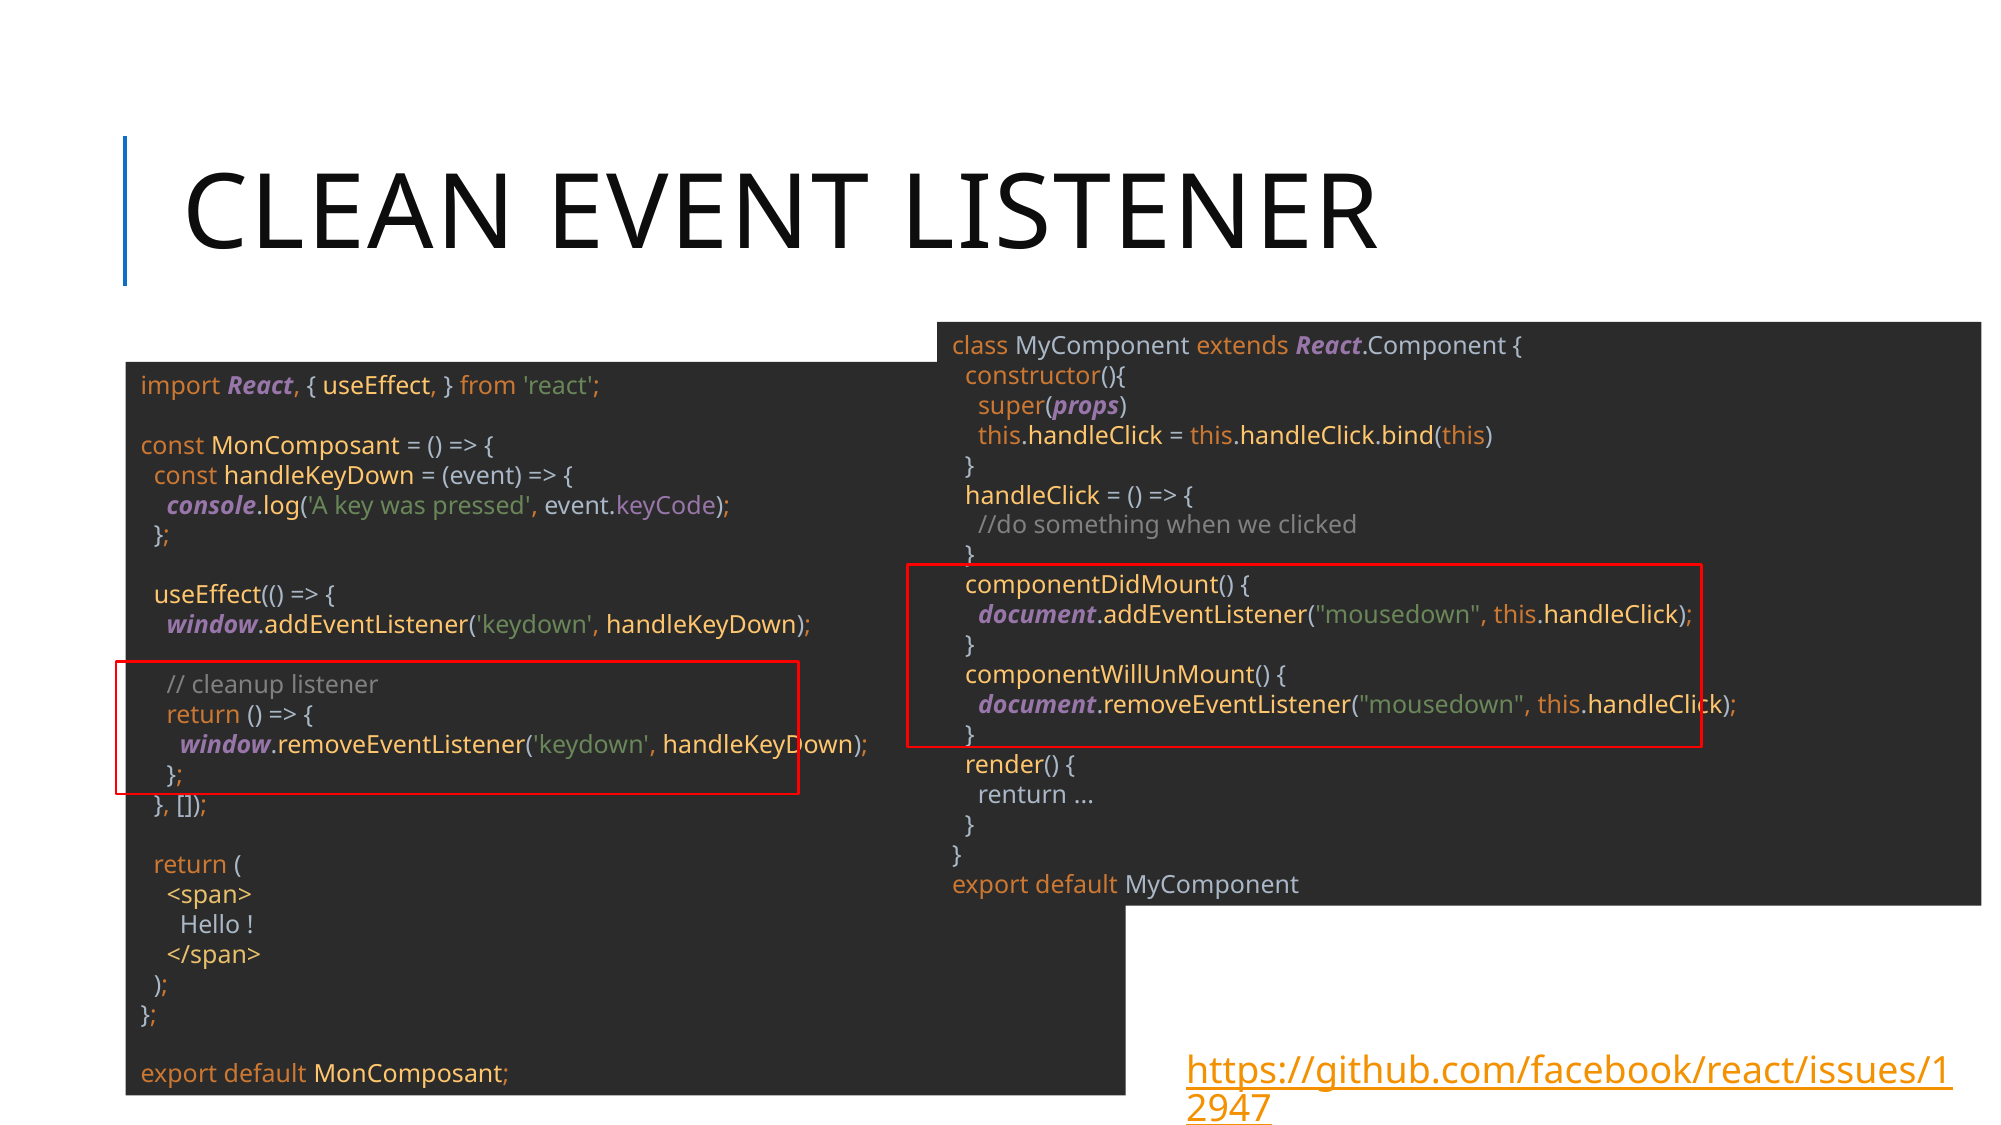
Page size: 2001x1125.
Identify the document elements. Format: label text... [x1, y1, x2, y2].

text_box [906, 563, 1703, 748]
text_box import React, { useEffect, } from 'react'; const MonComposant = () => { const handleKeyDown = (event) => { console.log('A key was pressed', event.keyCode); }; useEffect(() => { window.addEventListener('keydown', handleKeyDown); // cleanup listener return () => { window.removeEventListener('keydown', handleKeyDown); }; }, []); return ( <span> Hello ! </span> ); }; export default MonComposant; [125, 361, 1126, 1096]
text_box https://github.com/facebook/react/issues/12947 [1171, 1039, 1982, 1105]
text_box [115, 660, 800, 795]
text_box class MyComponent extends React.Component { constructor(){ super(props) this.handleClick = this.handleClick.bind(this) } handleClick = () => { //do something when we clicked } componentDidMount() { document.addEventListener("mousedown", this.handleClick); } componentWillUnMount() { document.removeEventListener("mousedown", this.handleClick); } render() { renturn ... } } export default MyComponent [937, 321, 1982, 906]
title Clean event listener [168, 96, 1763, 342]
